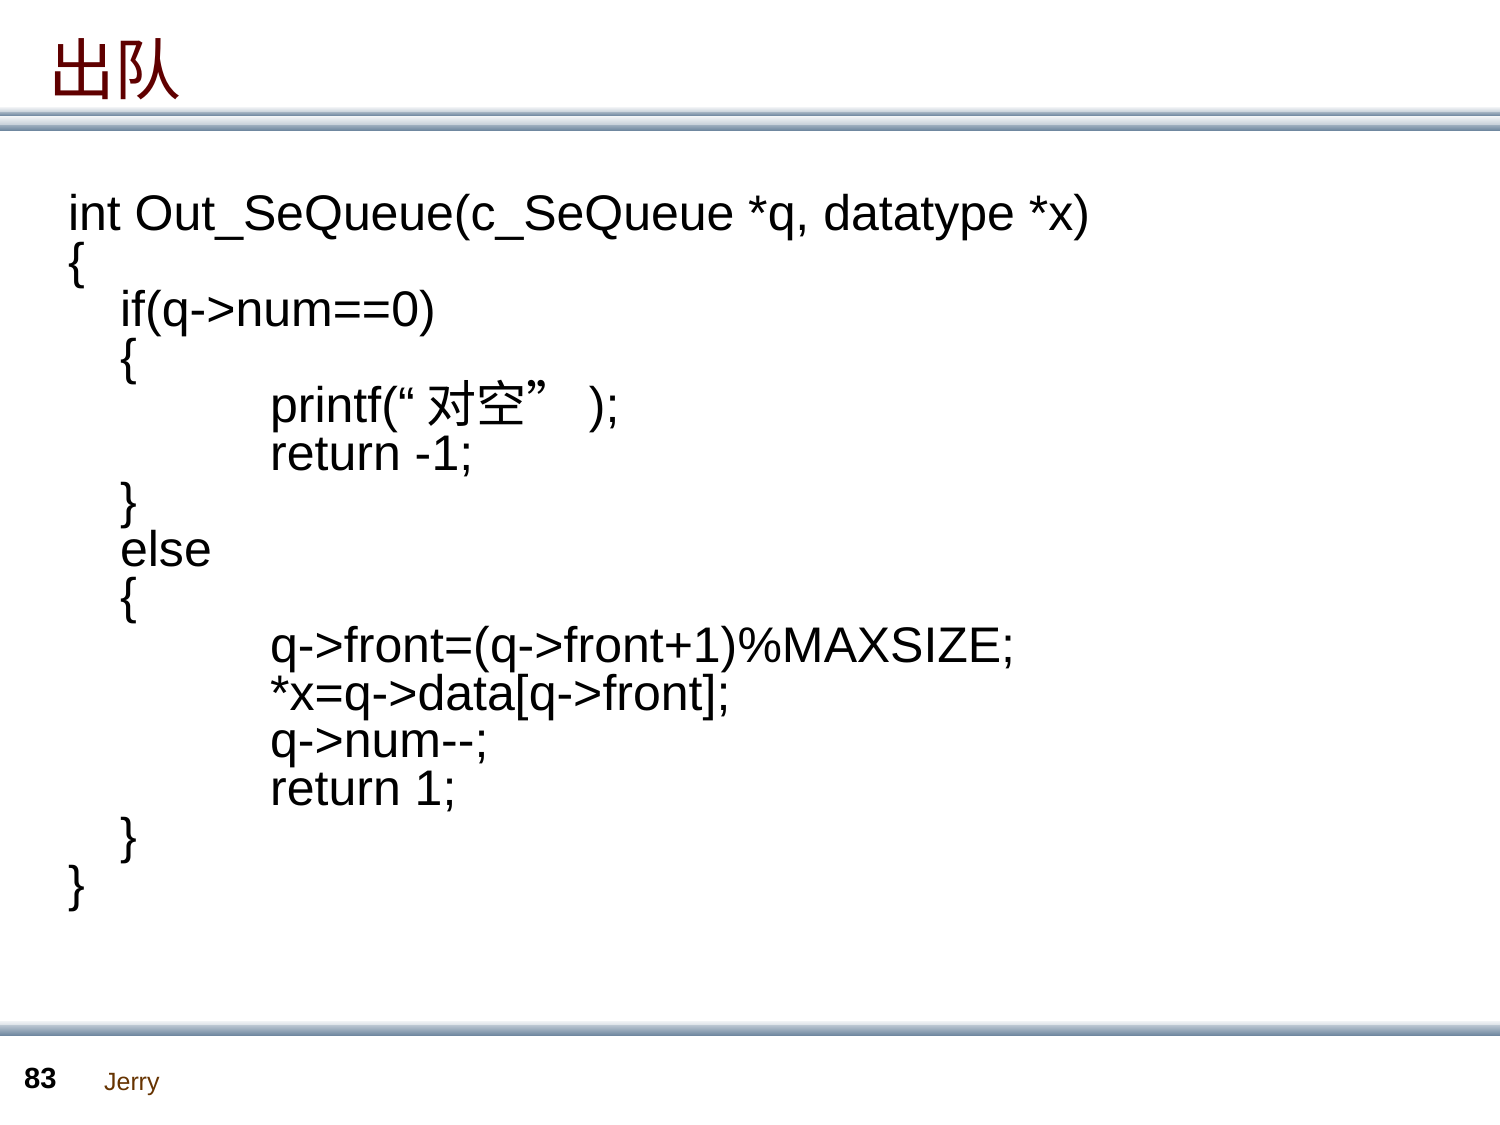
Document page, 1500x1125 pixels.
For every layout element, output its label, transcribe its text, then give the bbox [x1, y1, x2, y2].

list int Out_SeQueue(c_SeQueue *q, datatype *x) { if(q->num==0) { printf(“对空”); return -1; } else { q->front=(q->front+1)%MAXSIZE; *x=q->data[q->front]; q->num--; return 1; } } [33, 184, 1384, 1005]
title 出队 [33, 26, 1473, 110]
